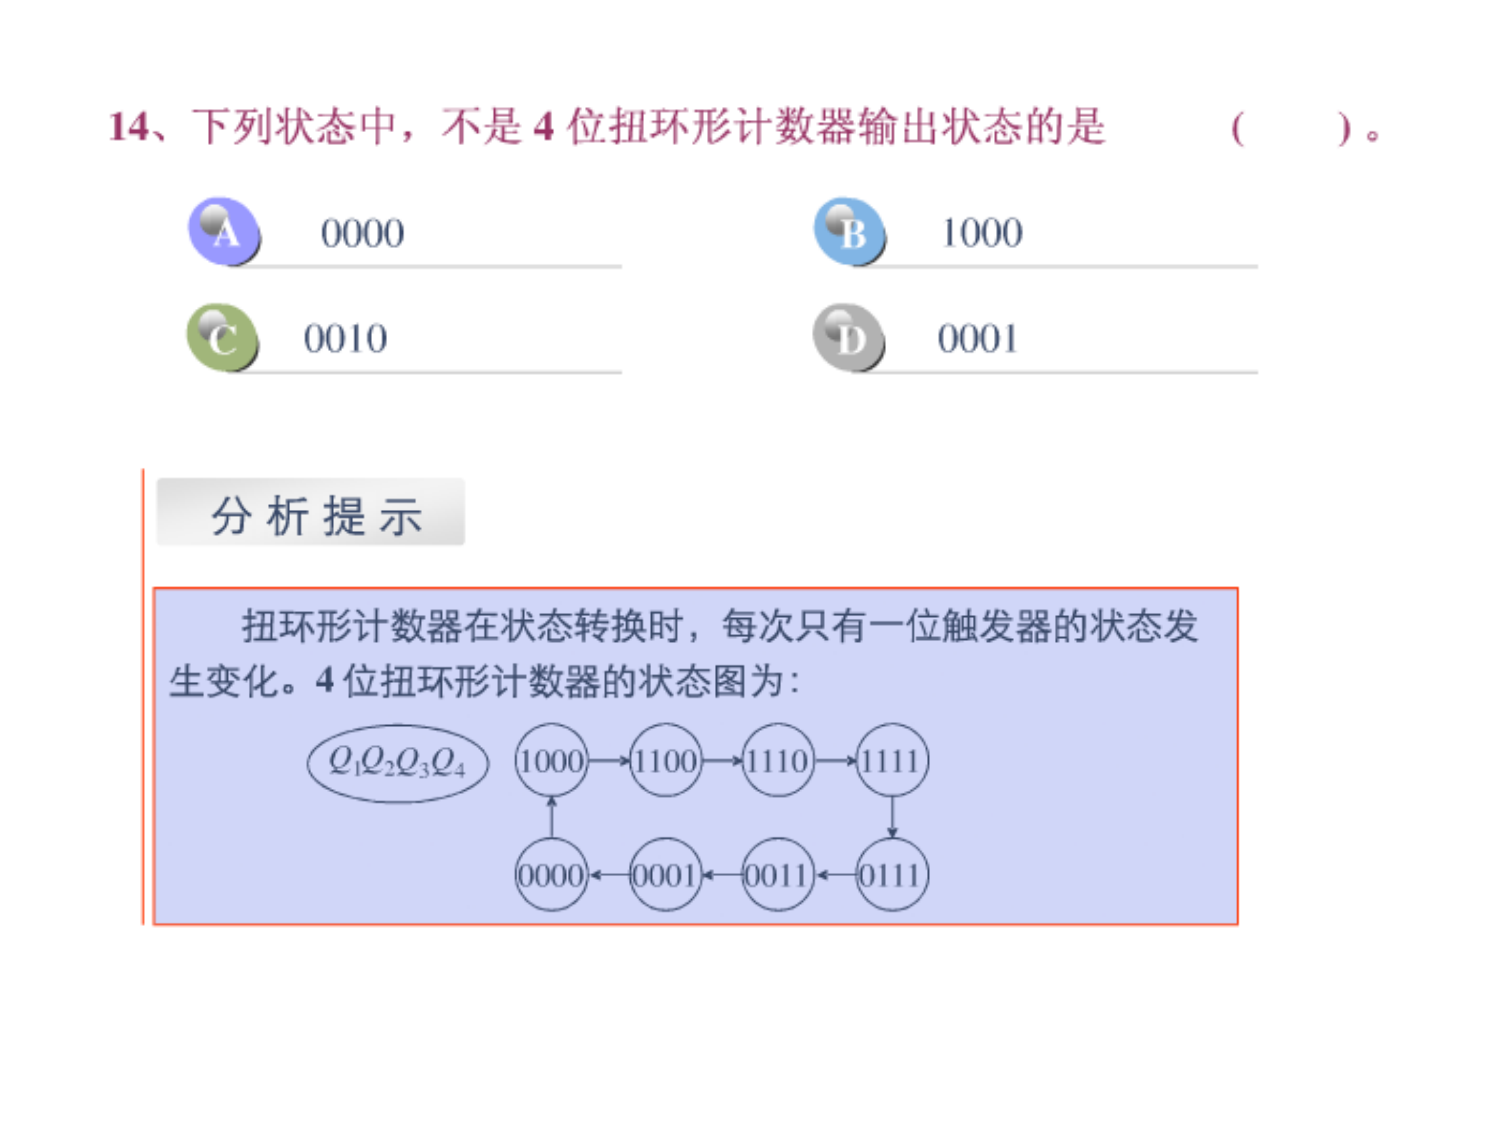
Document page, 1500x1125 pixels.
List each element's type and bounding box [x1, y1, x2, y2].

picture [100, 89, 1400, 410]
picture [99, 444, 1266, 941]
